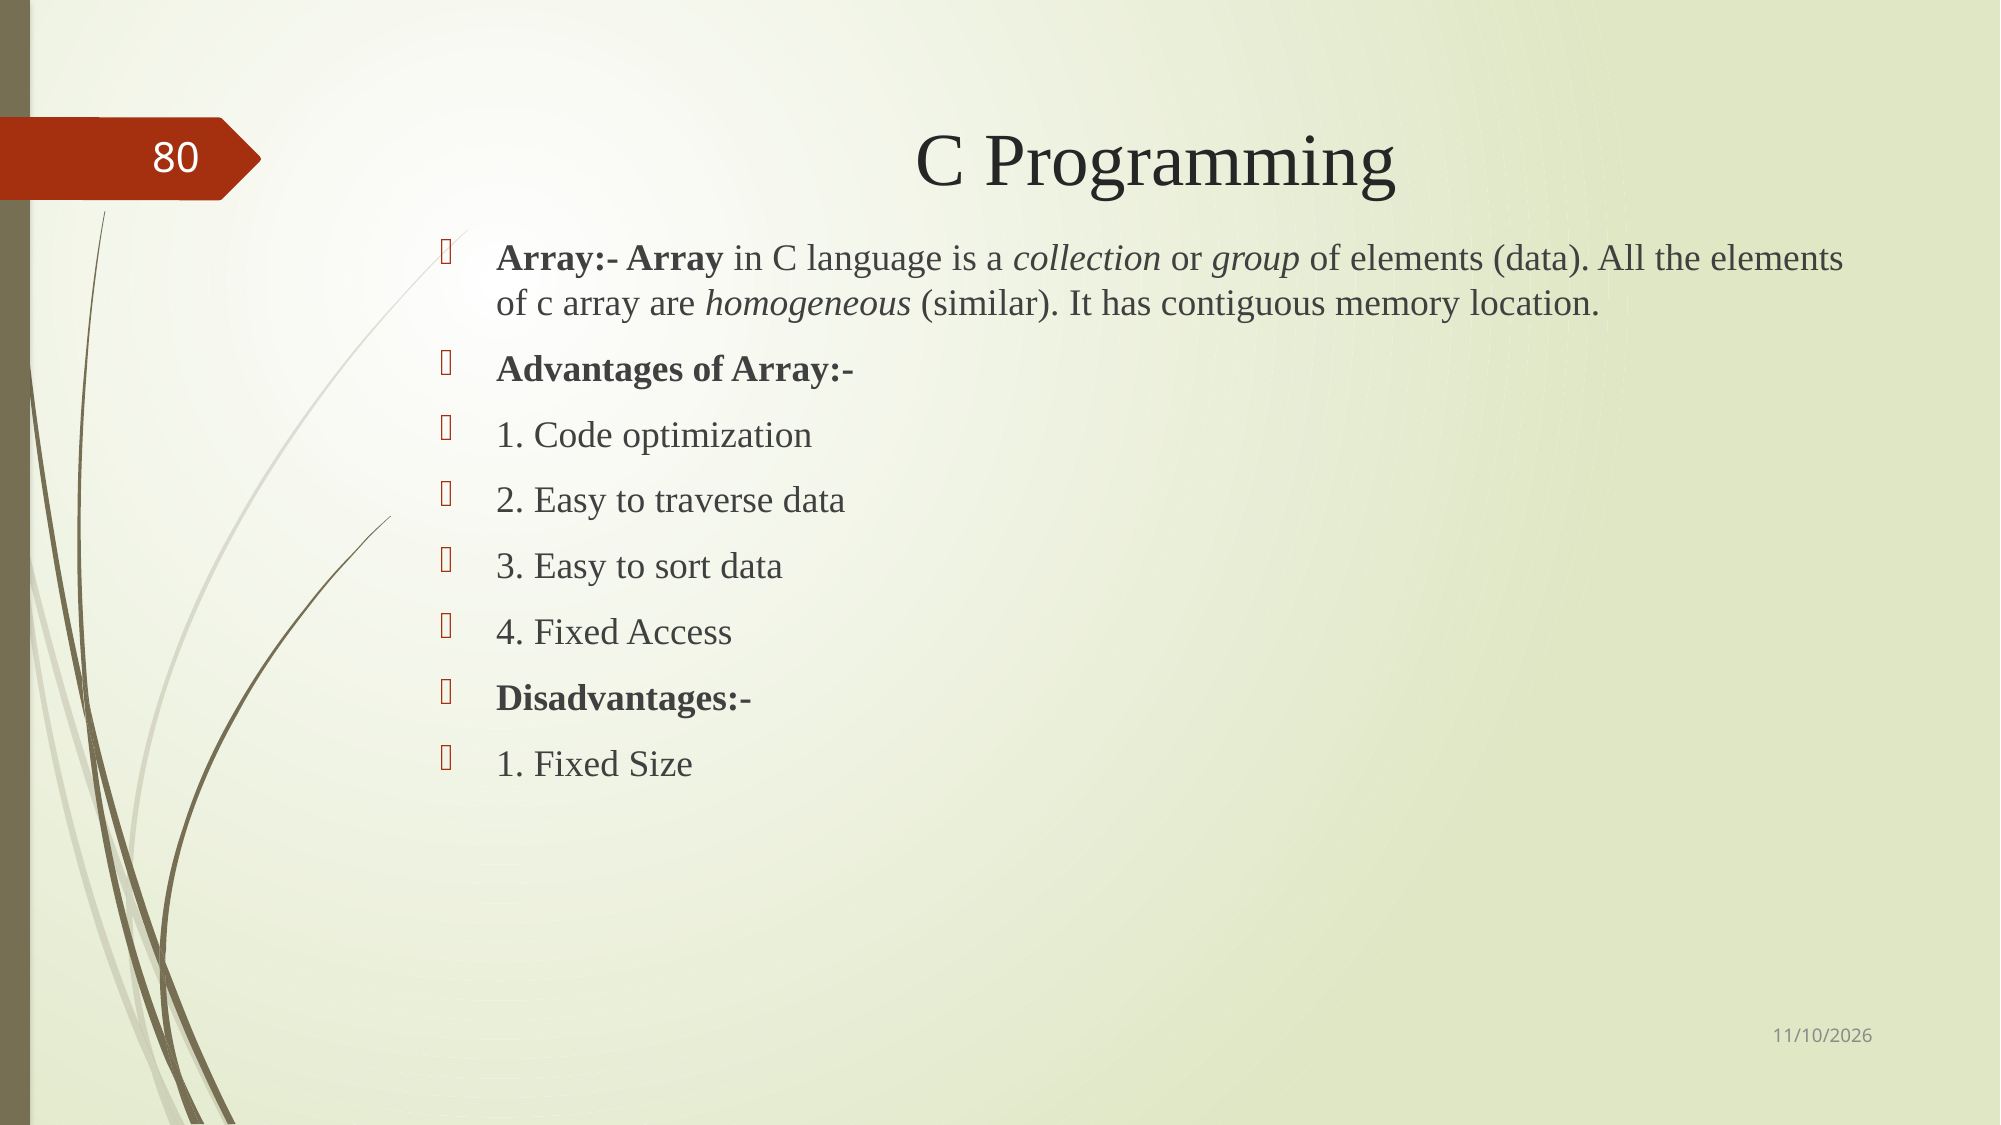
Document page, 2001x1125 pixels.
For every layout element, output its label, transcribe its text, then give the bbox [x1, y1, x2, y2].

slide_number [1699, 1005, 1888, 1067]
slide_number 80 [87, 129, 216, 190]
list Array:- Array in C language is a collection or group of elements (data). All the elements of c array are homogeneous (similar). It has contiguous memory location. Advantages of Array:- 1. Code optimization 2. Easy to traverse data 3. Easy to sort data 4. Fixed Access Disadvantages:- 1. Fixed Size [424, 225, 1888, 845]
title C Programming [425, 102, 1888, 225]
